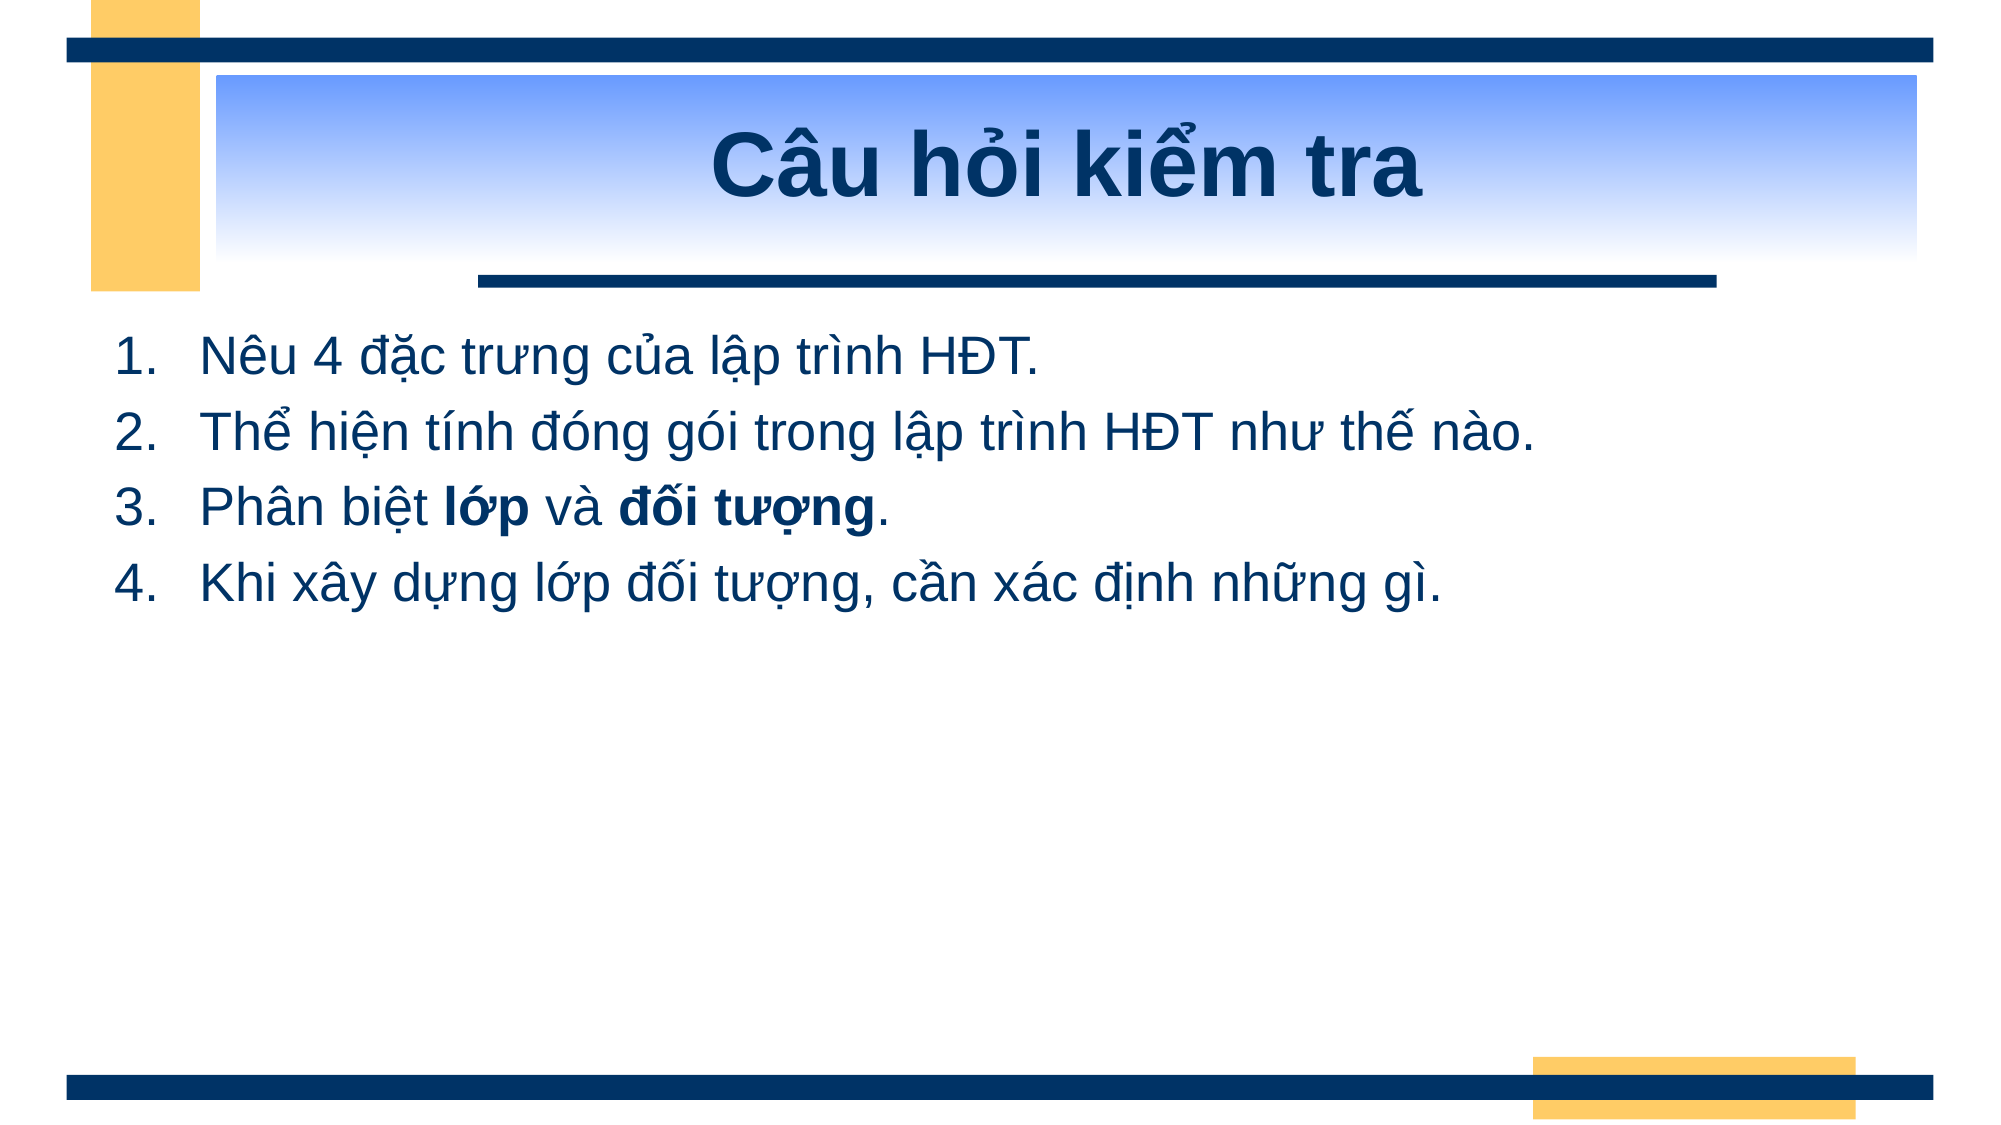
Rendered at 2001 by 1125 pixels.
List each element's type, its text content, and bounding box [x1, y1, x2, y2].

title Câu hỏi kiểm tra [216, 75, 1917, 263]
list Nêu 4 đặc trưng của lập trình HĐT. Thể hiện tính đóng gói trong lập trình HĐT như thế nào. Phân biệt lớp và đối tượng. Khi xây dựng lớp đối tượng, cần xác định những gì. [99, 312, 1900, 1050]
